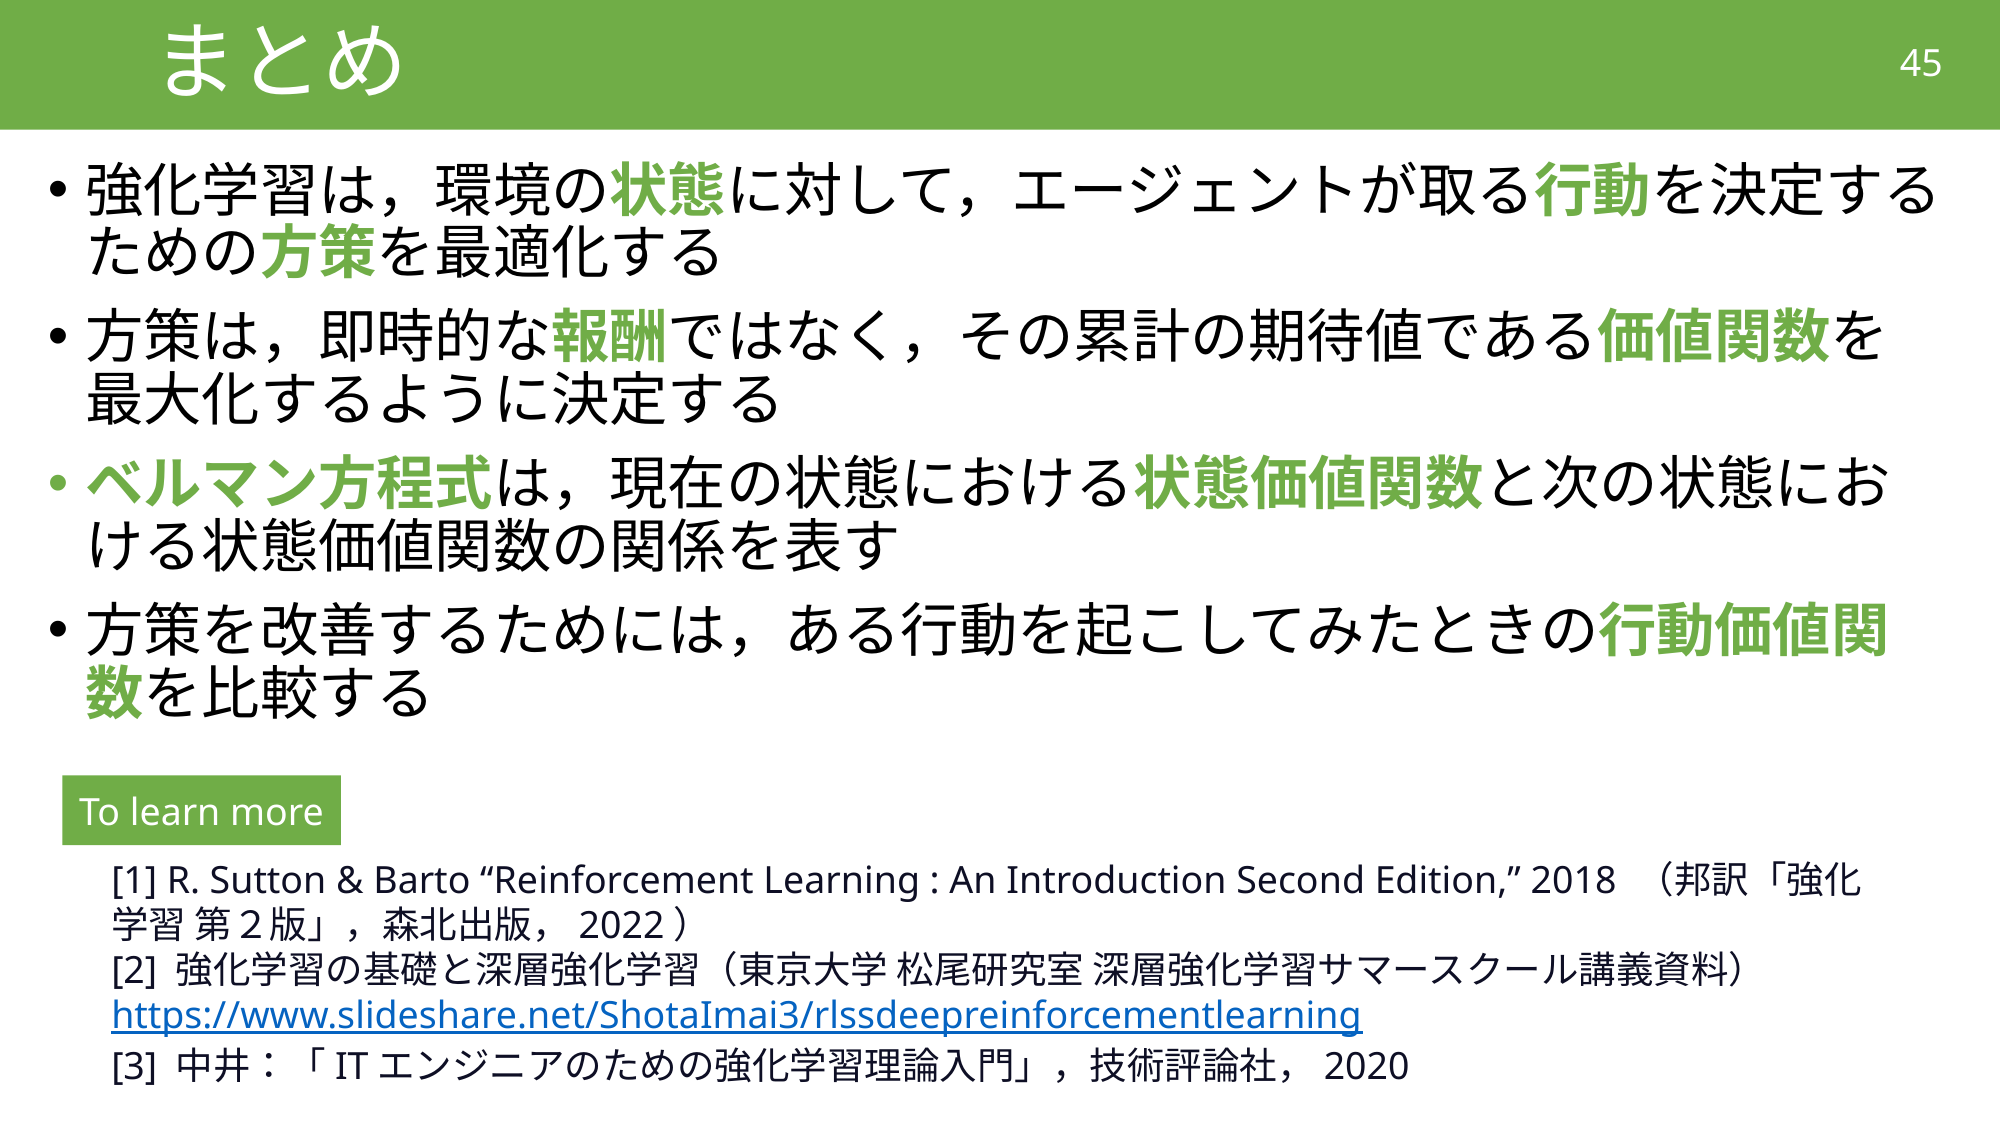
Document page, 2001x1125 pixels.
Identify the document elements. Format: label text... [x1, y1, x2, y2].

list 強化学習は，環境の状態に対して，エージェントが取る行動を決定するための方策を最適化する 方策は，即時的な報酬ではなく，その累計の期待値である価値関数を最大化するように決定する ベルマン方程式は，現在の状態における状態価値関数と次の状態における状態価値関数の関係を表す 方策を改善するためには，ある行動を起こしてみたときの行動価値関数を比較する [32, 153, 1958, 1014]
slide_number 45 [1507, 34, 1958, 95]
text_box [1] R. Sutton & Barto “Reinforcement Learning : An Introduction Second Edition,” 2018 （邦訳「強化学習 第２版」，森北出版，2022） [2] 強化学習の基礎と深層強化学習（東京大学 松尾研究室 深層強化学習サマースクール講義資料） https://www.slideshare.net/ShotaImai3/rlssdeepreinforcementlearning [3] 中井：「ITエンジニアのための強化学習理論入門」，技術評論社，2020 [96, 848, 1904, 1095]
text_box To learn more [61, 774, 342, 846]
title まとめ [137, 11, 1863, 119]
